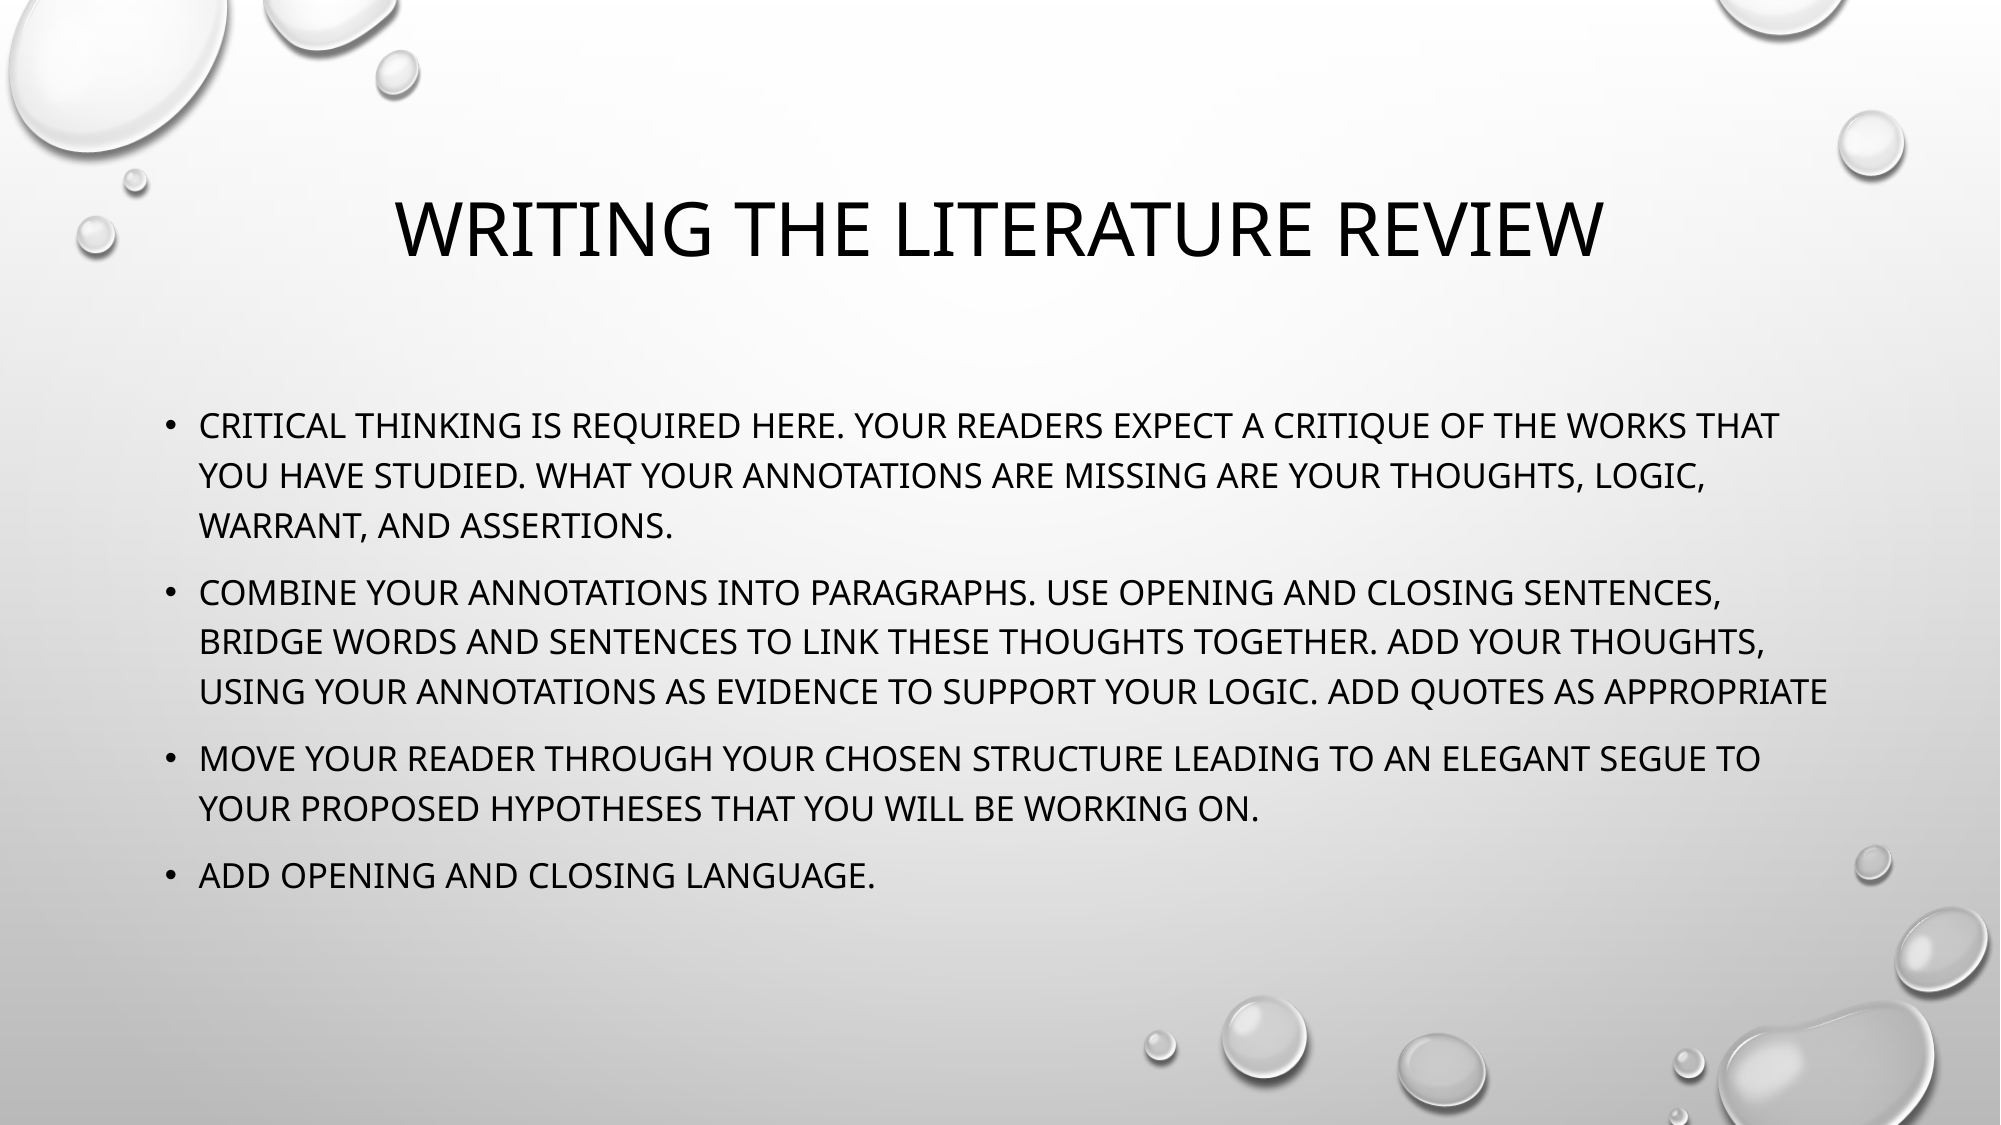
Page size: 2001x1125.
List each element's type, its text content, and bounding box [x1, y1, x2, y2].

list Critical thinking is required here. Your readers expect a critique of the works that you have studied. What your annotations are missing are your thoughts, logic, warrant, and assertions. Combine your annotations into paragraphs. Use opening and closing sentences, bridge words and sentences to link these thoughts together. Add your thoughts, using your annotations as evidence to support your logic. Add quotes as appropriate Move your reader through your chosen structure leading to an elegant segue to your proposed hypotheses that you will be working on. Add opening and closing language. [149, 388, 1850, 950]
picture [0, 0, 2000, 1125]
title Writing the Literature Review [149, 101, 1851, 364]
